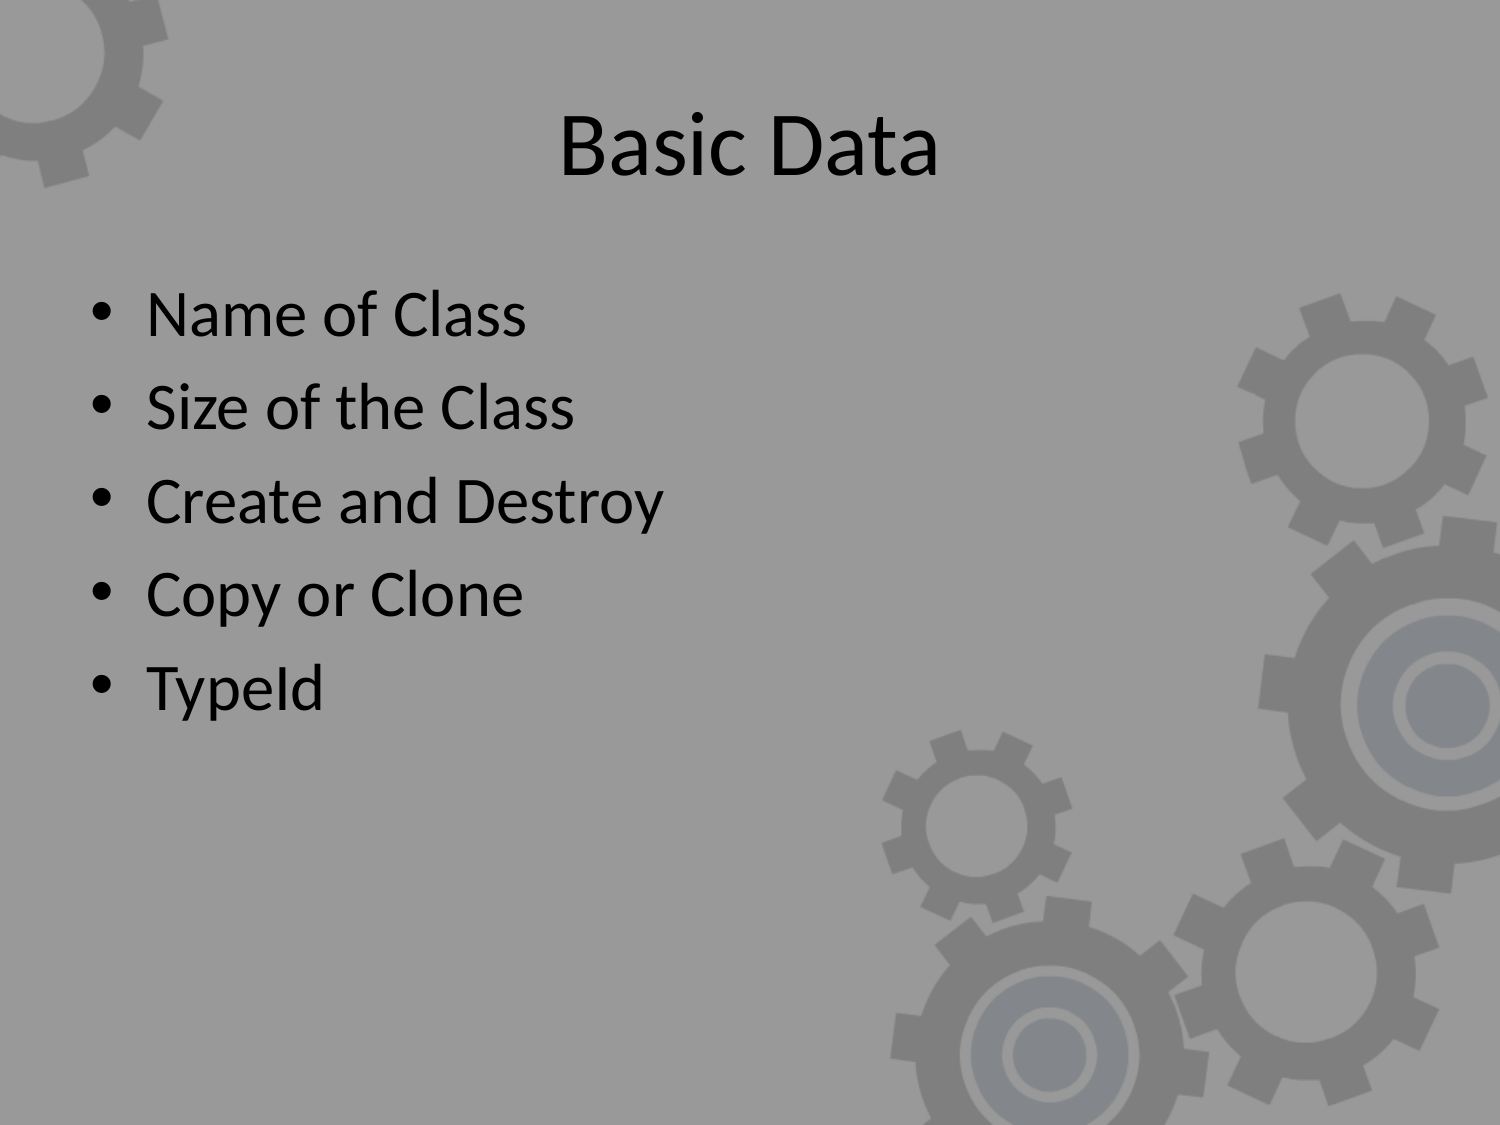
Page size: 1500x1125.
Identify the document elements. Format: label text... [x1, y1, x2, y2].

list Name of Class Size of the Class Create and Destroy Copy or Clone TypeId [75, 262, 1425, 1005]
title Basic Data [75, 45, 1425, 233]
picture [0, 0, 1500, 1125]
